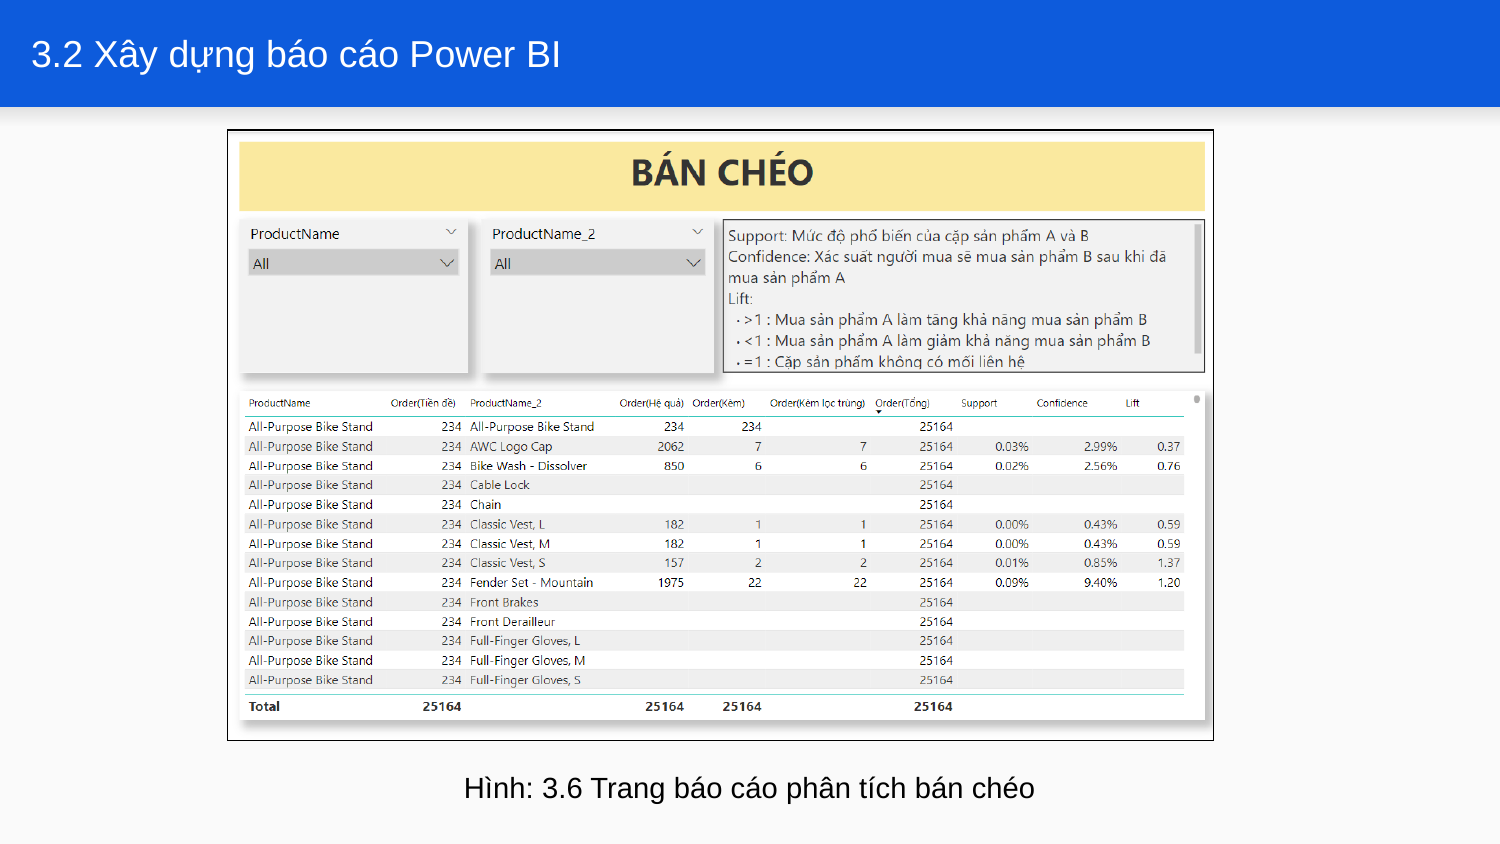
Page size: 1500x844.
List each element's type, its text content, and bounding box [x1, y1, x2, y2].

title 3.2 Xây dựng báo cáo Power BI [16, 2, 1464, 102]
text_box Hình: 3.6 Trang báo cáo phân tích bán chéo [449, 762, 1051, 813]
picture [228, 130, 1213, 740]
